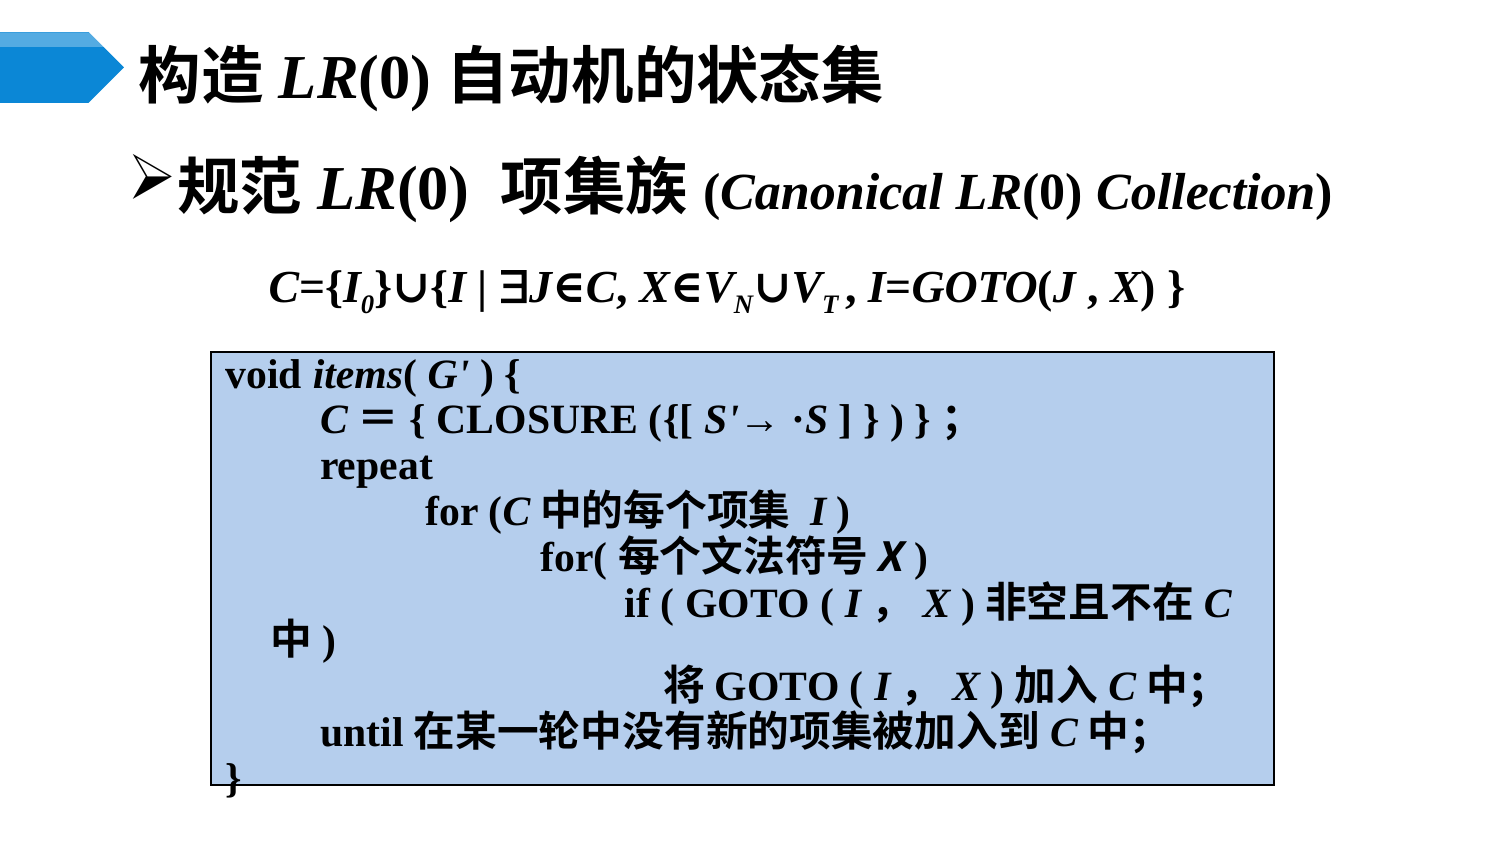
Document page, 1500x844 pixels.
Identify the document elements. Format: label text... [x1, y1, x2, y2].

title 构造LR(0)自动机的状态集 [123, 43, 1425, 103]
text_box void items( G' ) { C＝{ CLOSURE ({[ S'→ ·S ] } ) }； repeat for (C中的每个项集 I ) for(每个文法符号X ) if ( GOTO ( I，X )非空且不在C中) 将GOTO ( I，X )加入C中； until在某一轮中没有新的项集被加入到C中； } [210, 351, 1275, 786]
list 规范LR(0) 项集族(Canonical LR(0) Collection) [112, 152, 1500, 682]
text_box C={I0}∪{I | J∈C, X∈VN∪VT , I=GOTO(J , X) } [204, 249, 1268, 327]
